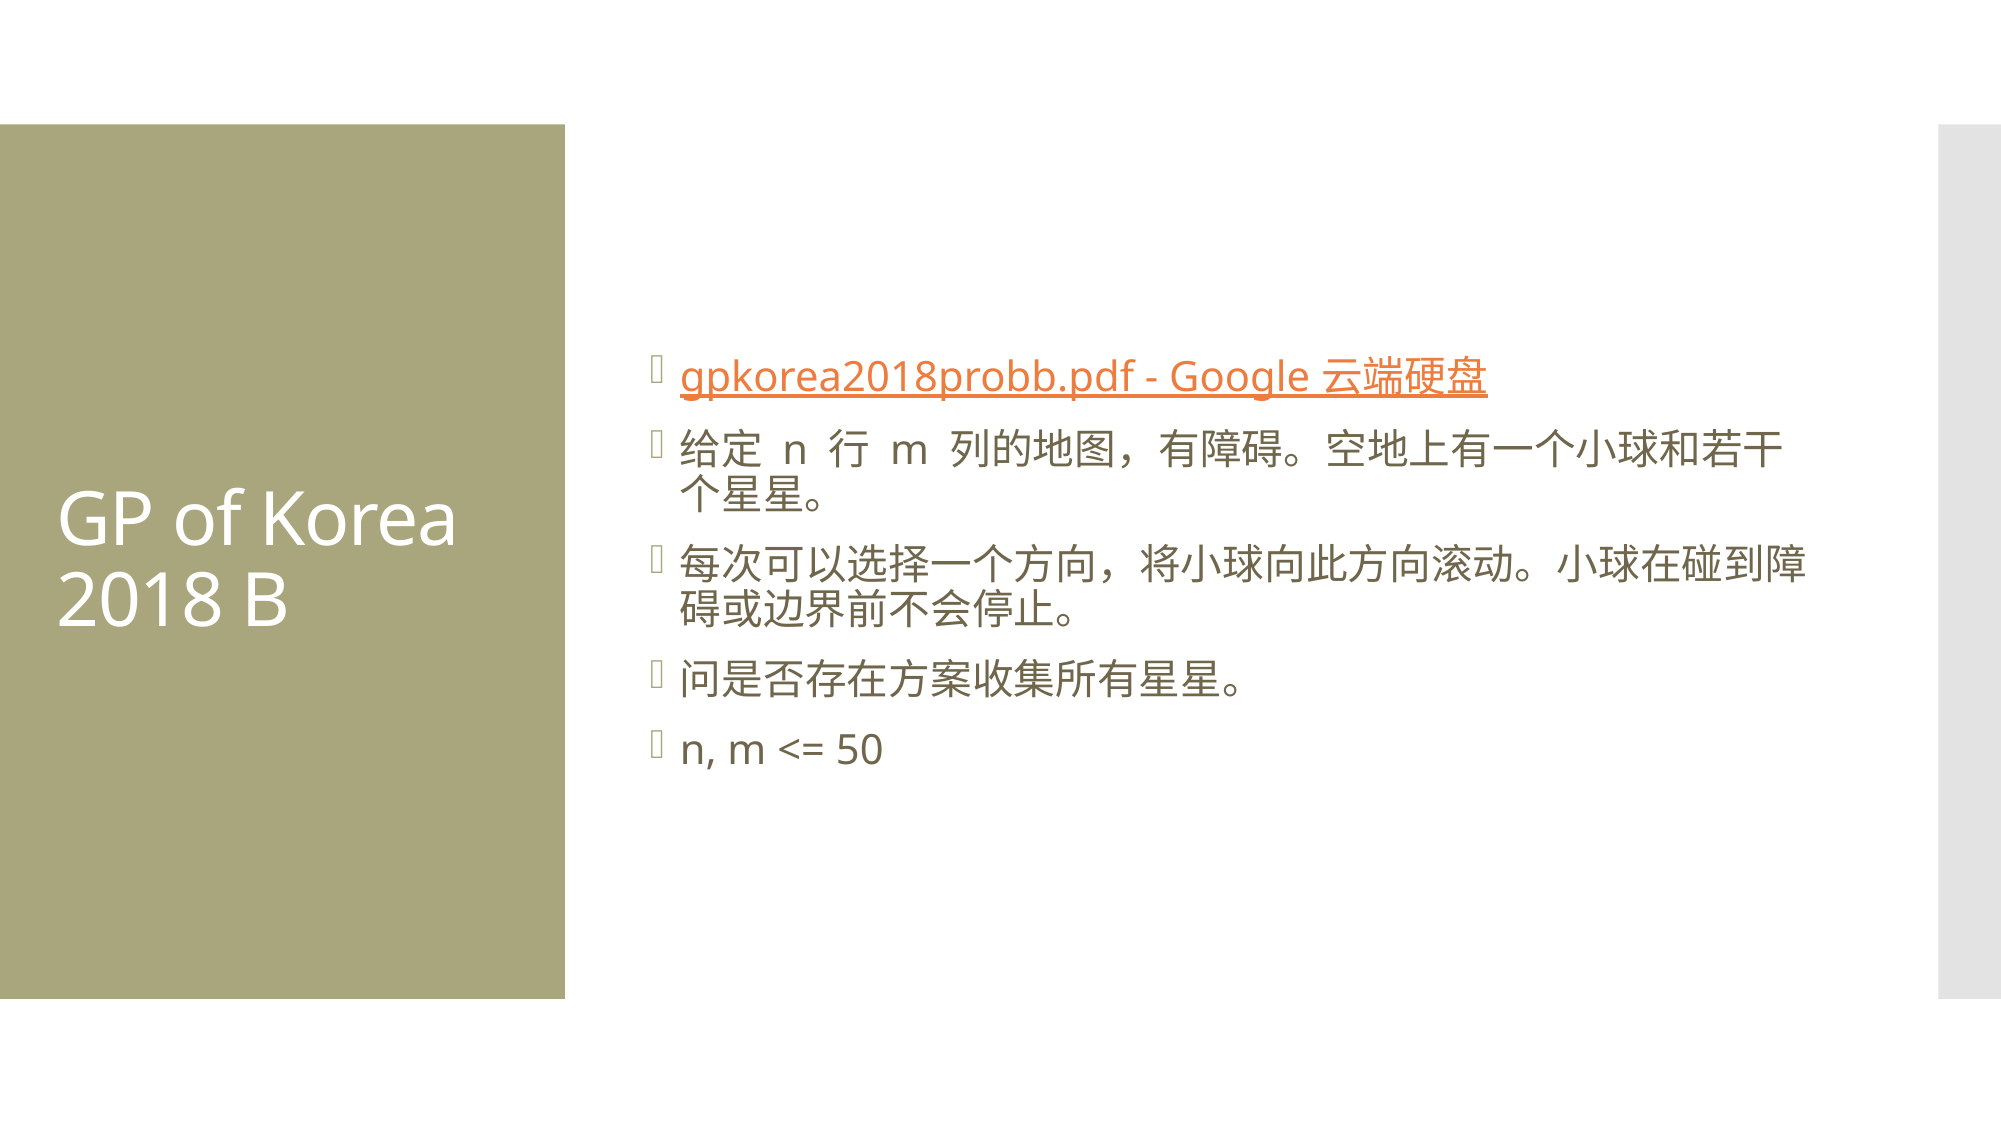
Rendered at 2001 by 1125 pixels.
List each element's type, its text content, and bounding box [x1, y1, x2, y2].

list gpkorea2018probb.pdf - Google 云端硬盘 给定 n 行 m 列的地图，有障碍。空地上有一个小球和若干个星星。 每次可以选择一个方向，将小球向此方向滚动。小球在碰到障碍或边界前不会停止。 问是否存在方案收集所有星星。 n, m <= 50 [634, 141, 1835, 982]
title GP of Korea 2018 B [41, 184, 525, 940]
